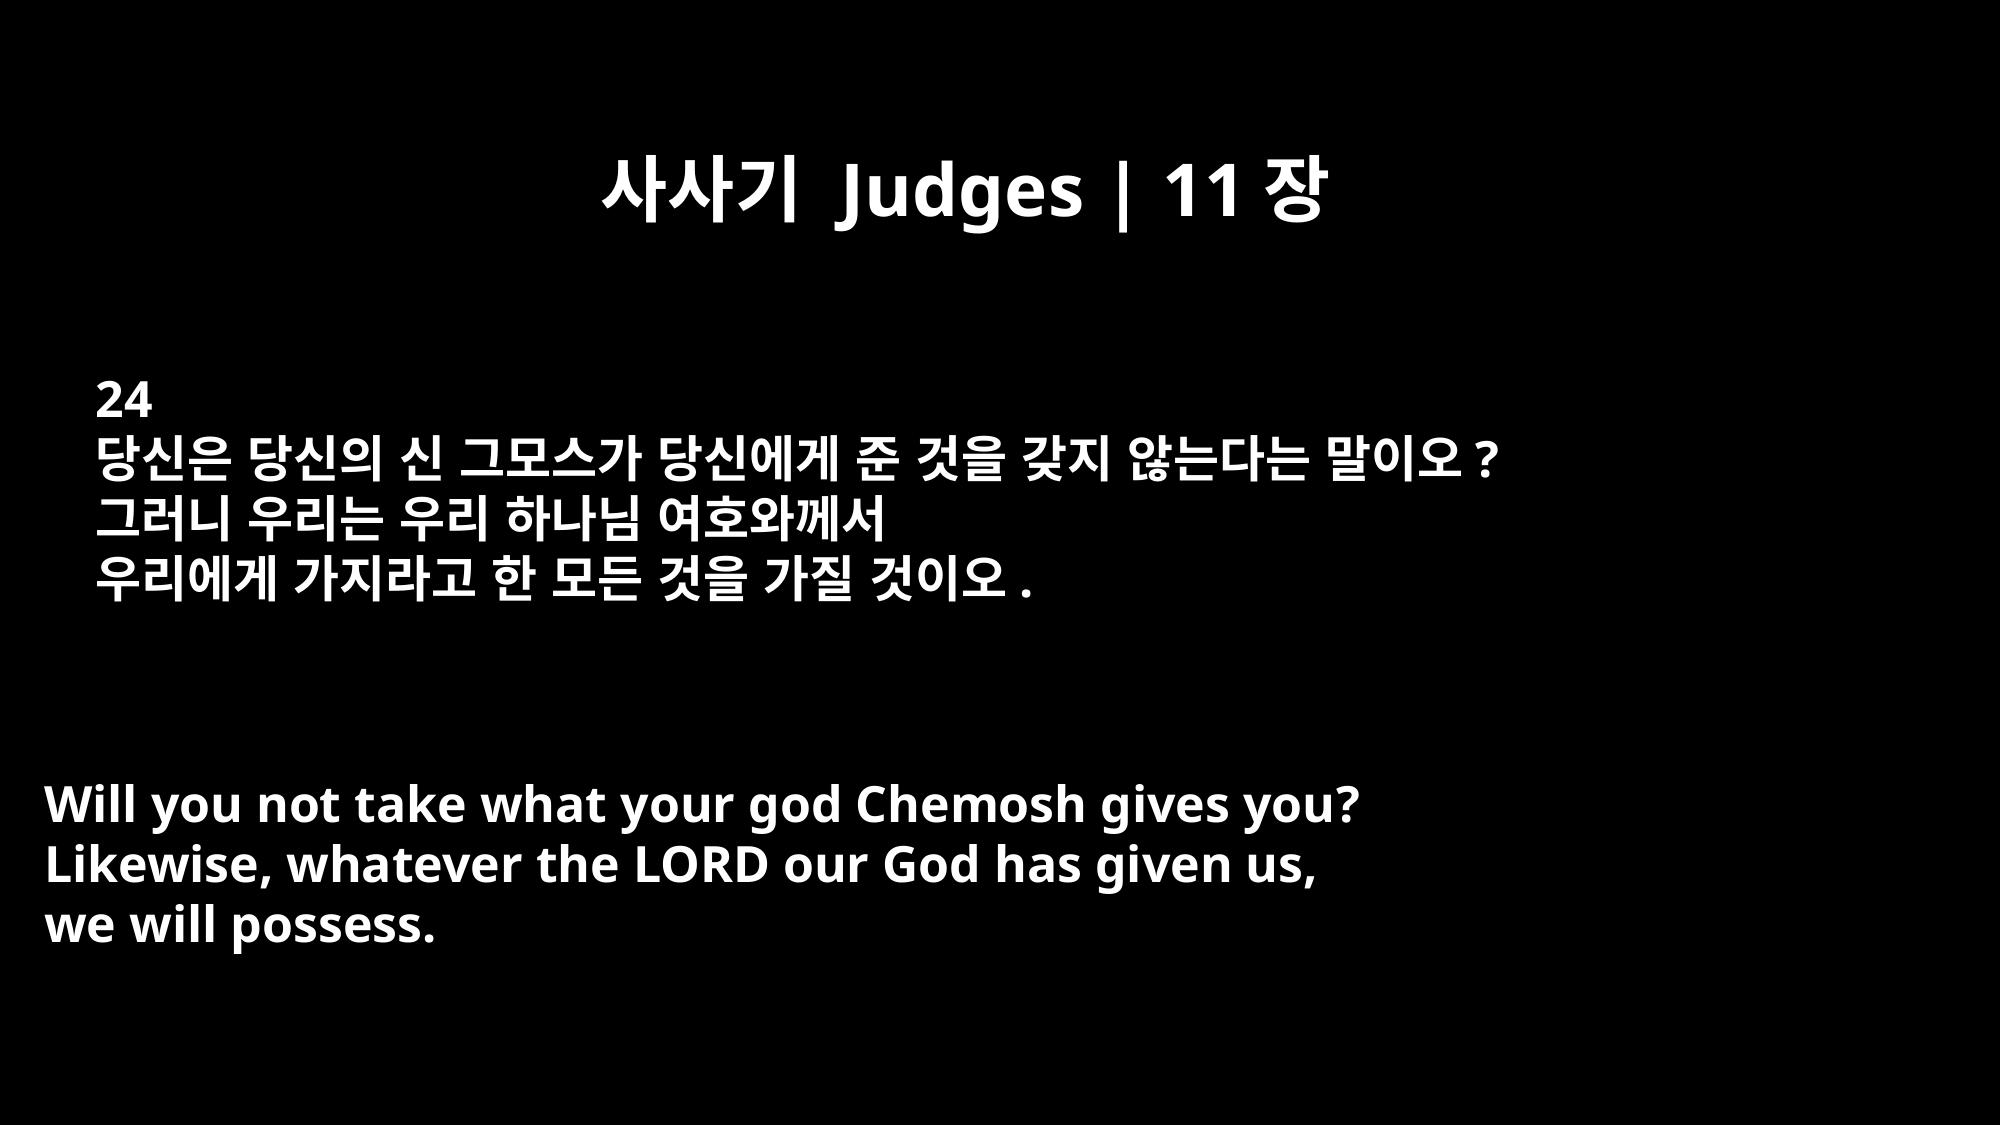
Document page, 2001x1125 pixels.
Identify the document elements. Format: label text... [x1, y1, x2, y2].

text_box 사사기 Judges | 11장 [585, 136, 1347, 239]
text_box 24 당신은 당신의 신 그모스가 당신에게 준 것을 갖지 않는다는 말이오? 그러니 우리는 우리 하나님 여호와께서 우리에게 가지라고 한 모든 것을 가질 것이오. [81, 359, 1515, 615]
text_box Will you not take what your god Chemosh gives you? Likewise, whatever the LORD our God has given us, we will possess. [29, 764, 1375, 960]
